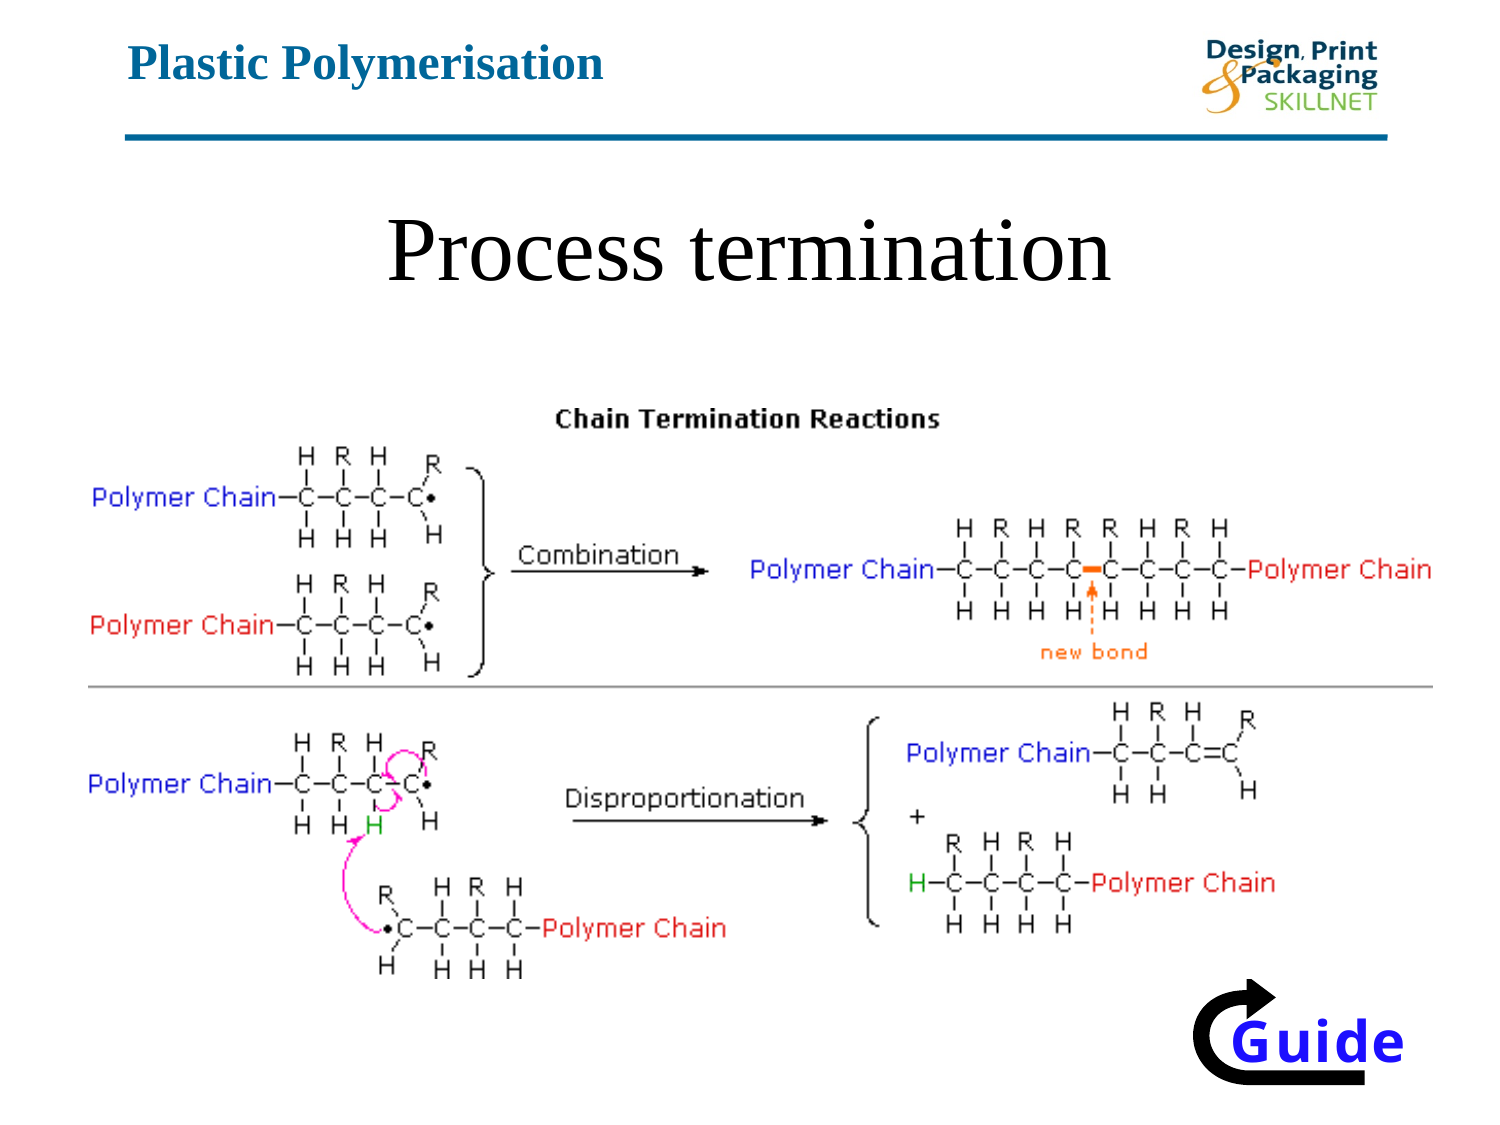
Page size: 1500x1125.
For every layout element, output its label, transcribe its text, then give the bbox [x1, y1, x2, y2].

title Process termination [112, 149, 1388, 338]
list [88, 408, 1433, 979]
picture [1192, 31, 1387, 121]
